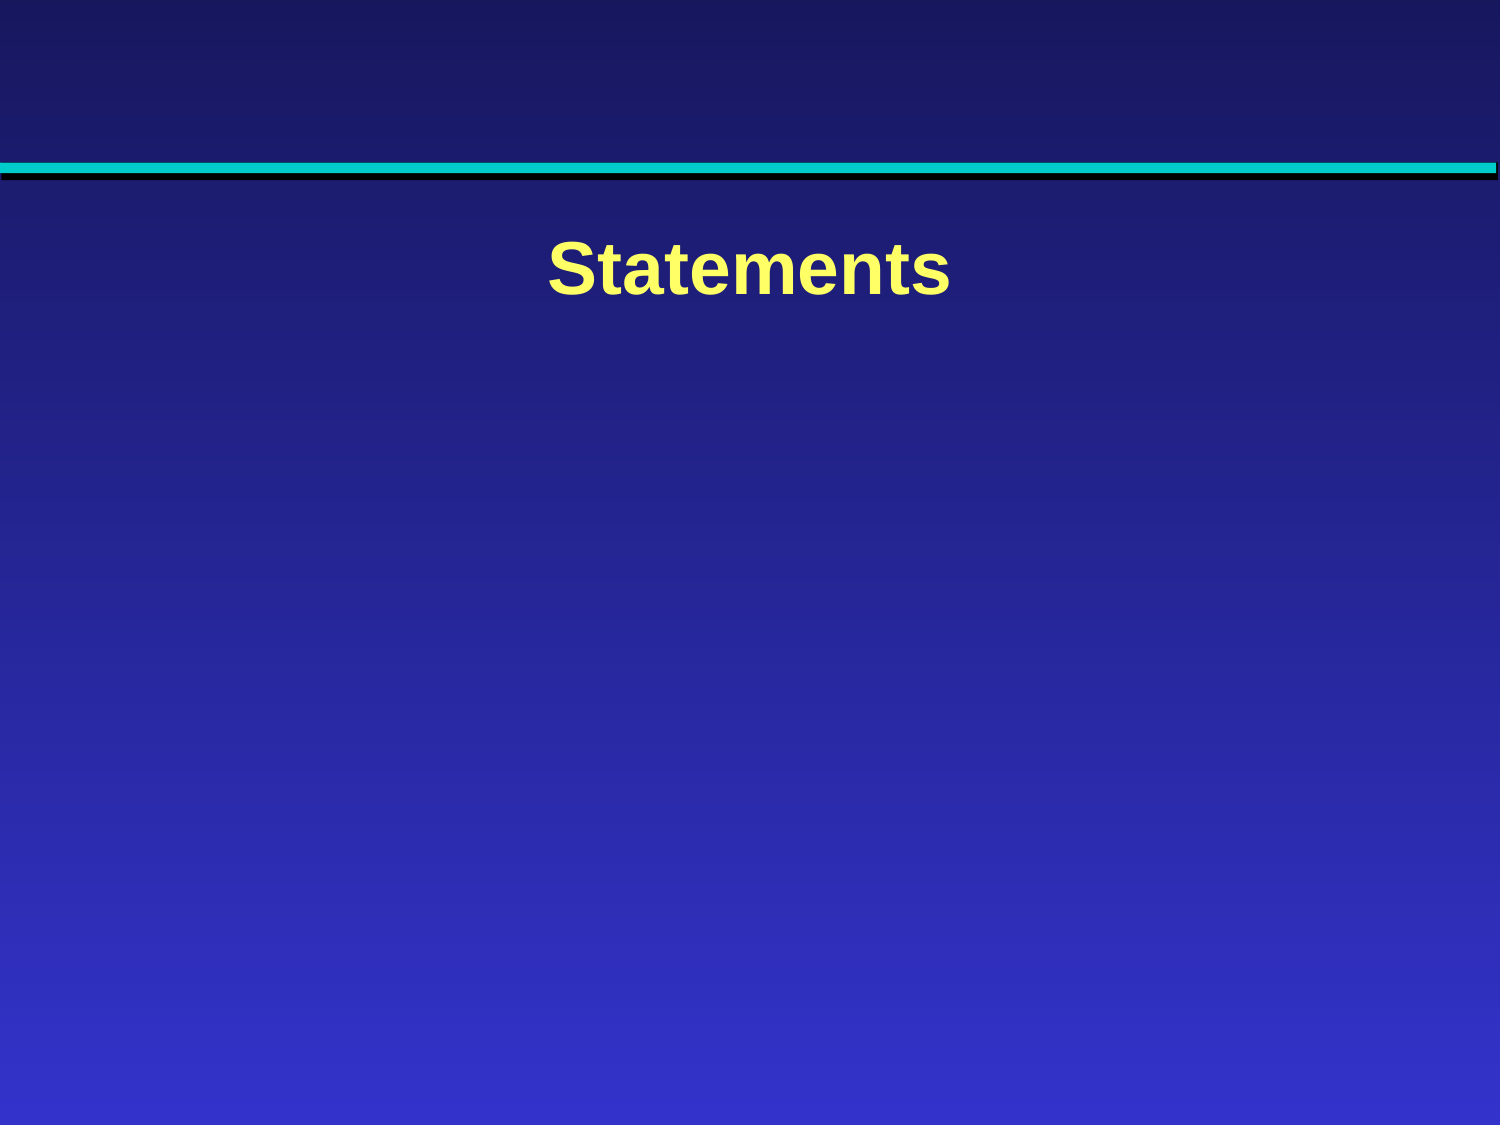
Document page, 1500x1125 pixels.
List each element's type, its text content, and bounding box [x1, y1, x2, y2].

title Statements [50, 224, 1450, 316]
